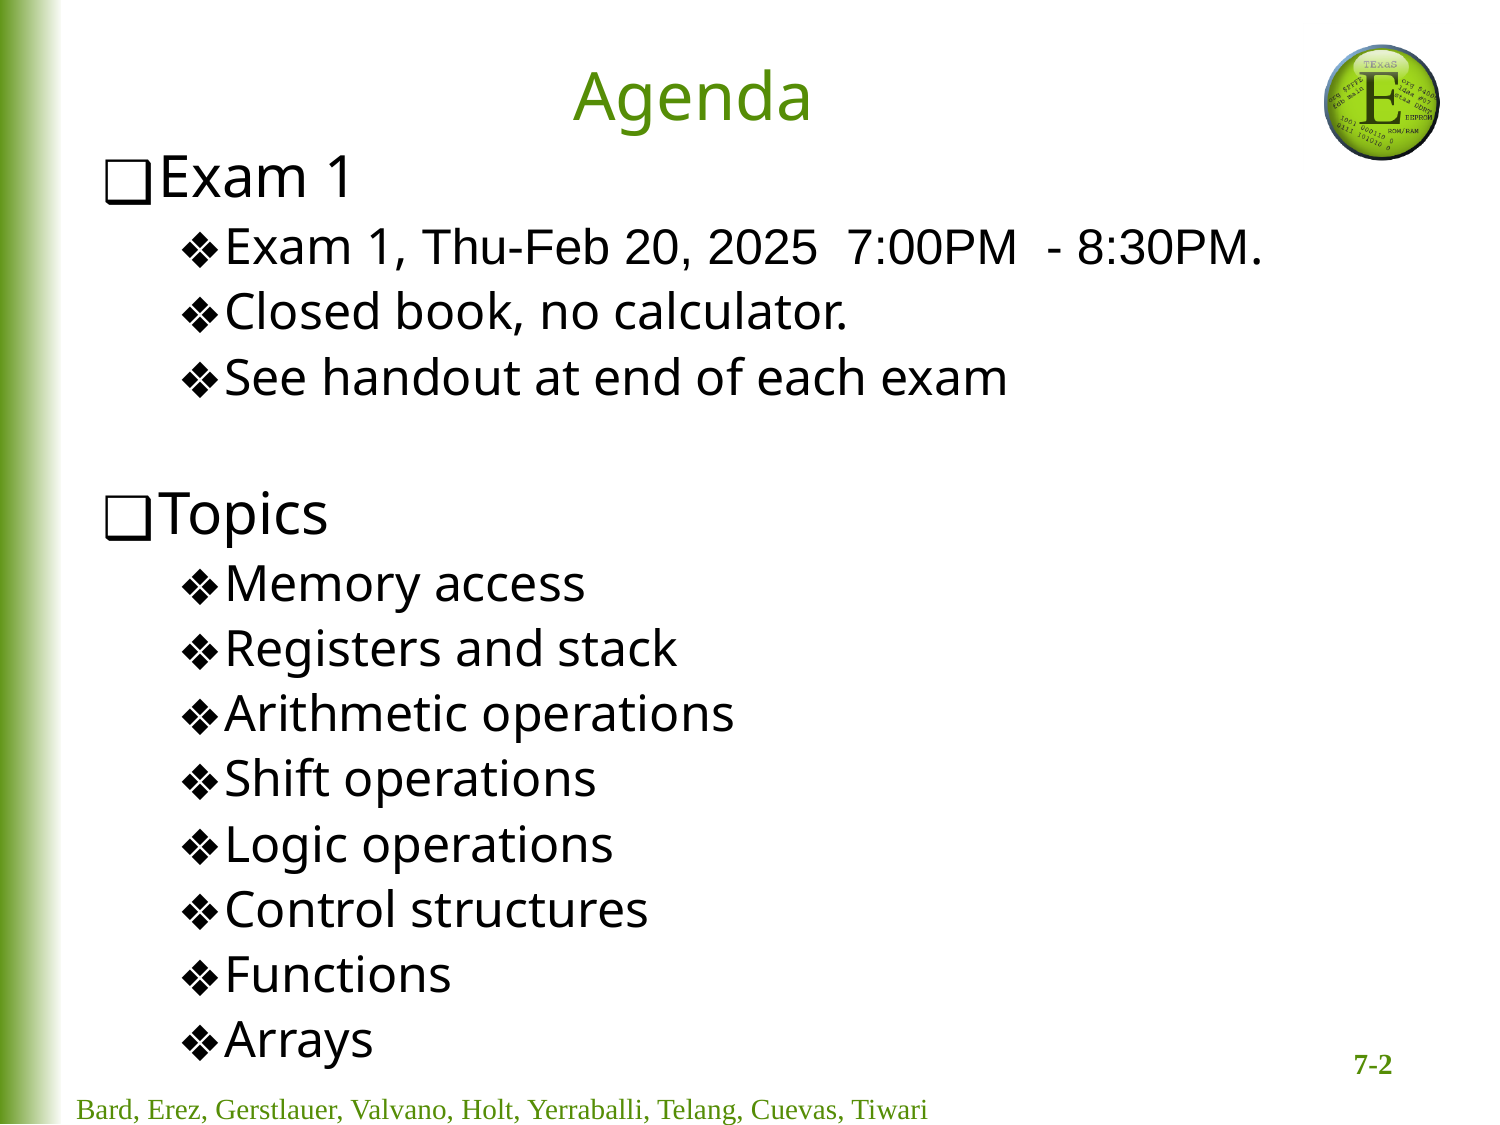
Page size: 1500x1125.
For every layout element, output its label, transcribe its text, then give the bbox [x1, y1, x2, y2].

title Agenda [62, 37, 1325, 150]
picture [1303, 23, 1454, 174]
text_box Bard, Erez, Gerstlauer, Valvano, Holt, Yerraballi, Telang, Cuevas, Tiwari [61, 1083, 1199, 1121]
list Exam 1 Exam 1, Thu-Feb 20, 2025 7:00PM - 8:30PM. Closed book, no calculator. See handout at end of each exam Topics Memory access Registers and stack Arithmetic operations Shift operations Logic operations Control structures Functions Arrays [87, 138, 1416, 1035]
